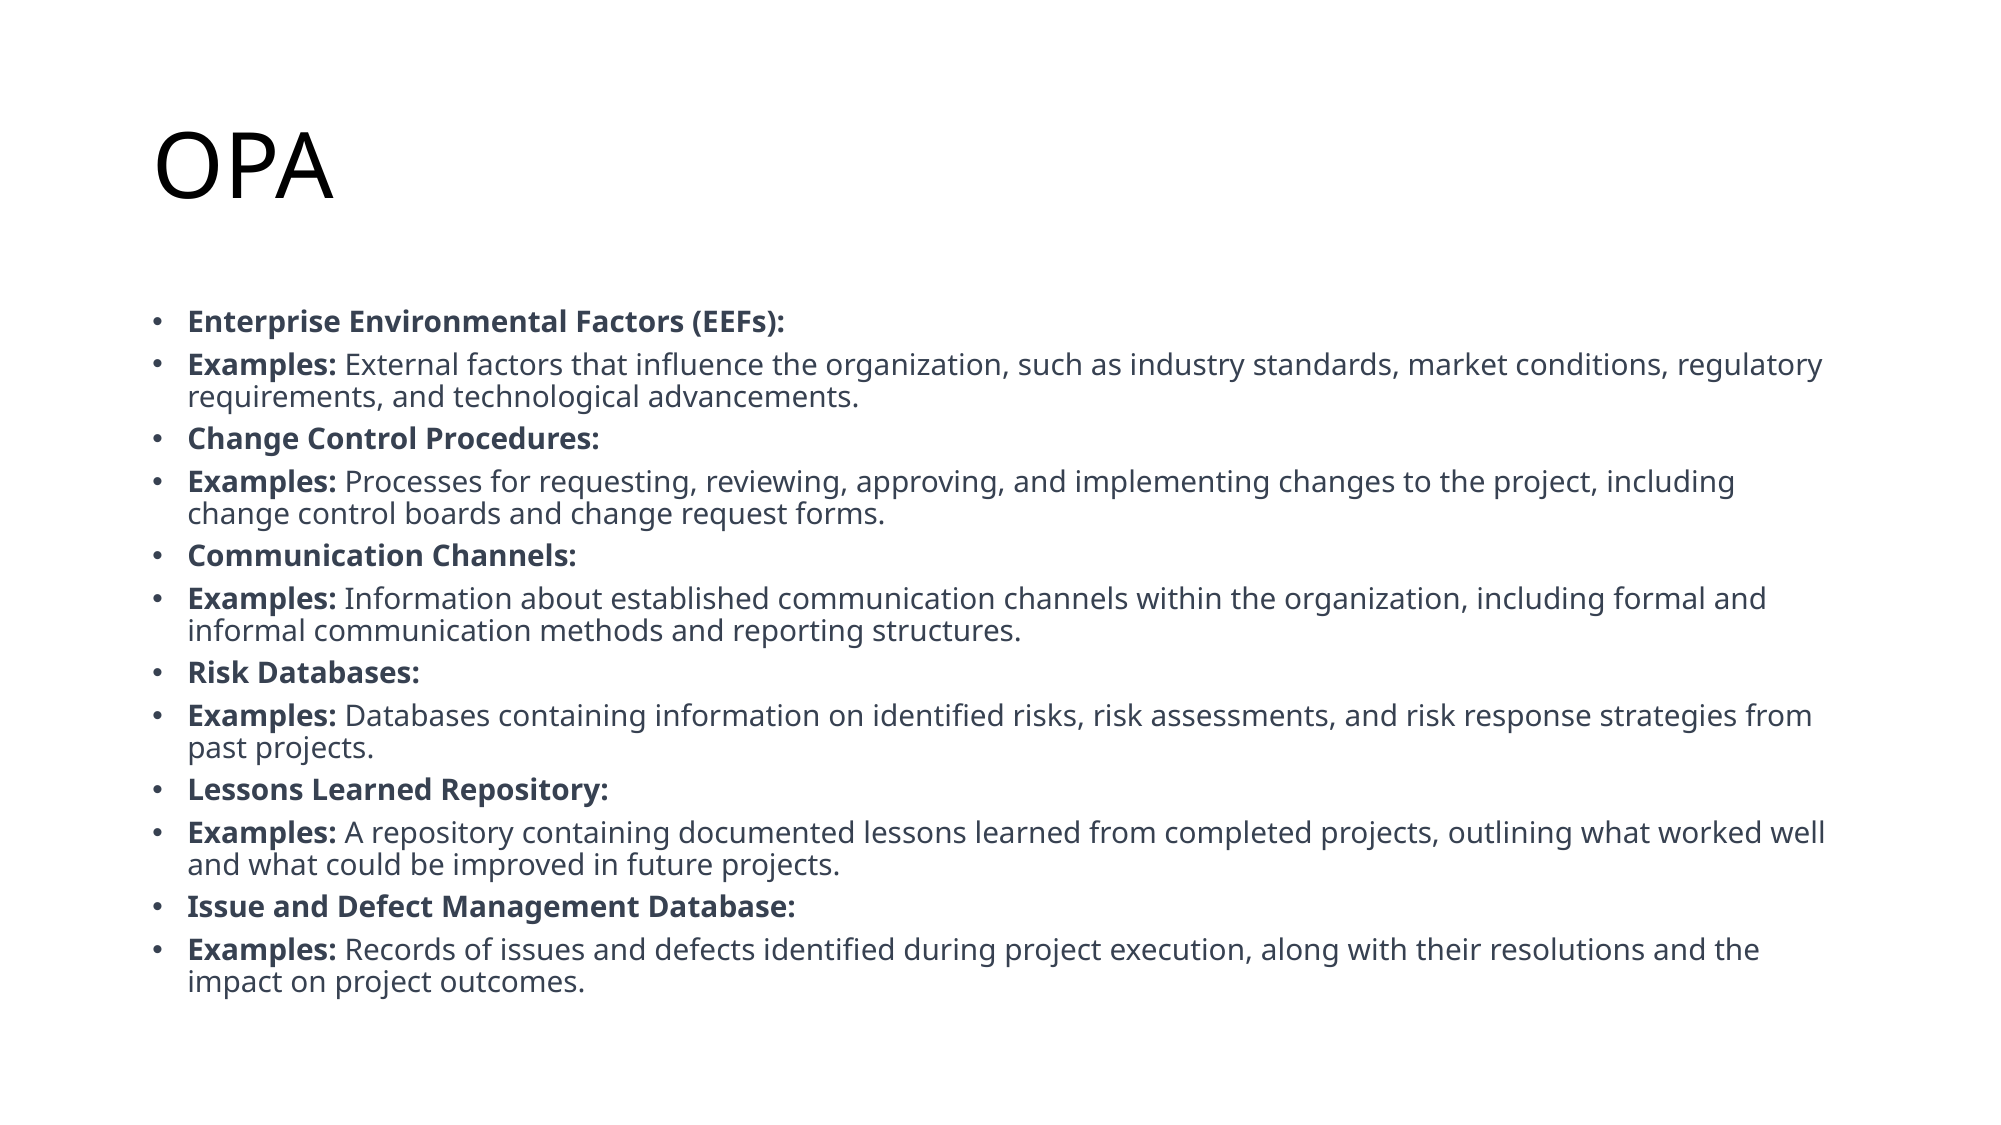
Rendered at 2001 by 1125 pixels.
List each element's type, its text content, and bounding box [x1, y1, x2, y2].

list Enterprise Environmental Factors (EEFs): Examples: External factors that influence the organization, such as industry standards, market conditions, regulatory requirements, and technological advancements. Change Control Procedures: Examples: Processes for requesting, reviewing, approving, and implementing changes to the project, including change control boards and change request forms. Communication Channels: Examples: Information about established communication channels within the organization, including formal and informal communication methods and reporting structures. Risk Databases: Examples: Databases containing information on identified risks, risk assessments, and risk response strategies from past projects. Lessons Learned Repository: Examples: A repository containing documented lessons learned from completed projects, outlining what worked well and what could be improved in future projects. Issue and Defect Management Database: Examples: Records of issues and defects identified during project execution, along with their resolutions and the impact on project outcomes. [137, 299, 1863, 1014]
title OPA [137, 59, 1863, 278]
